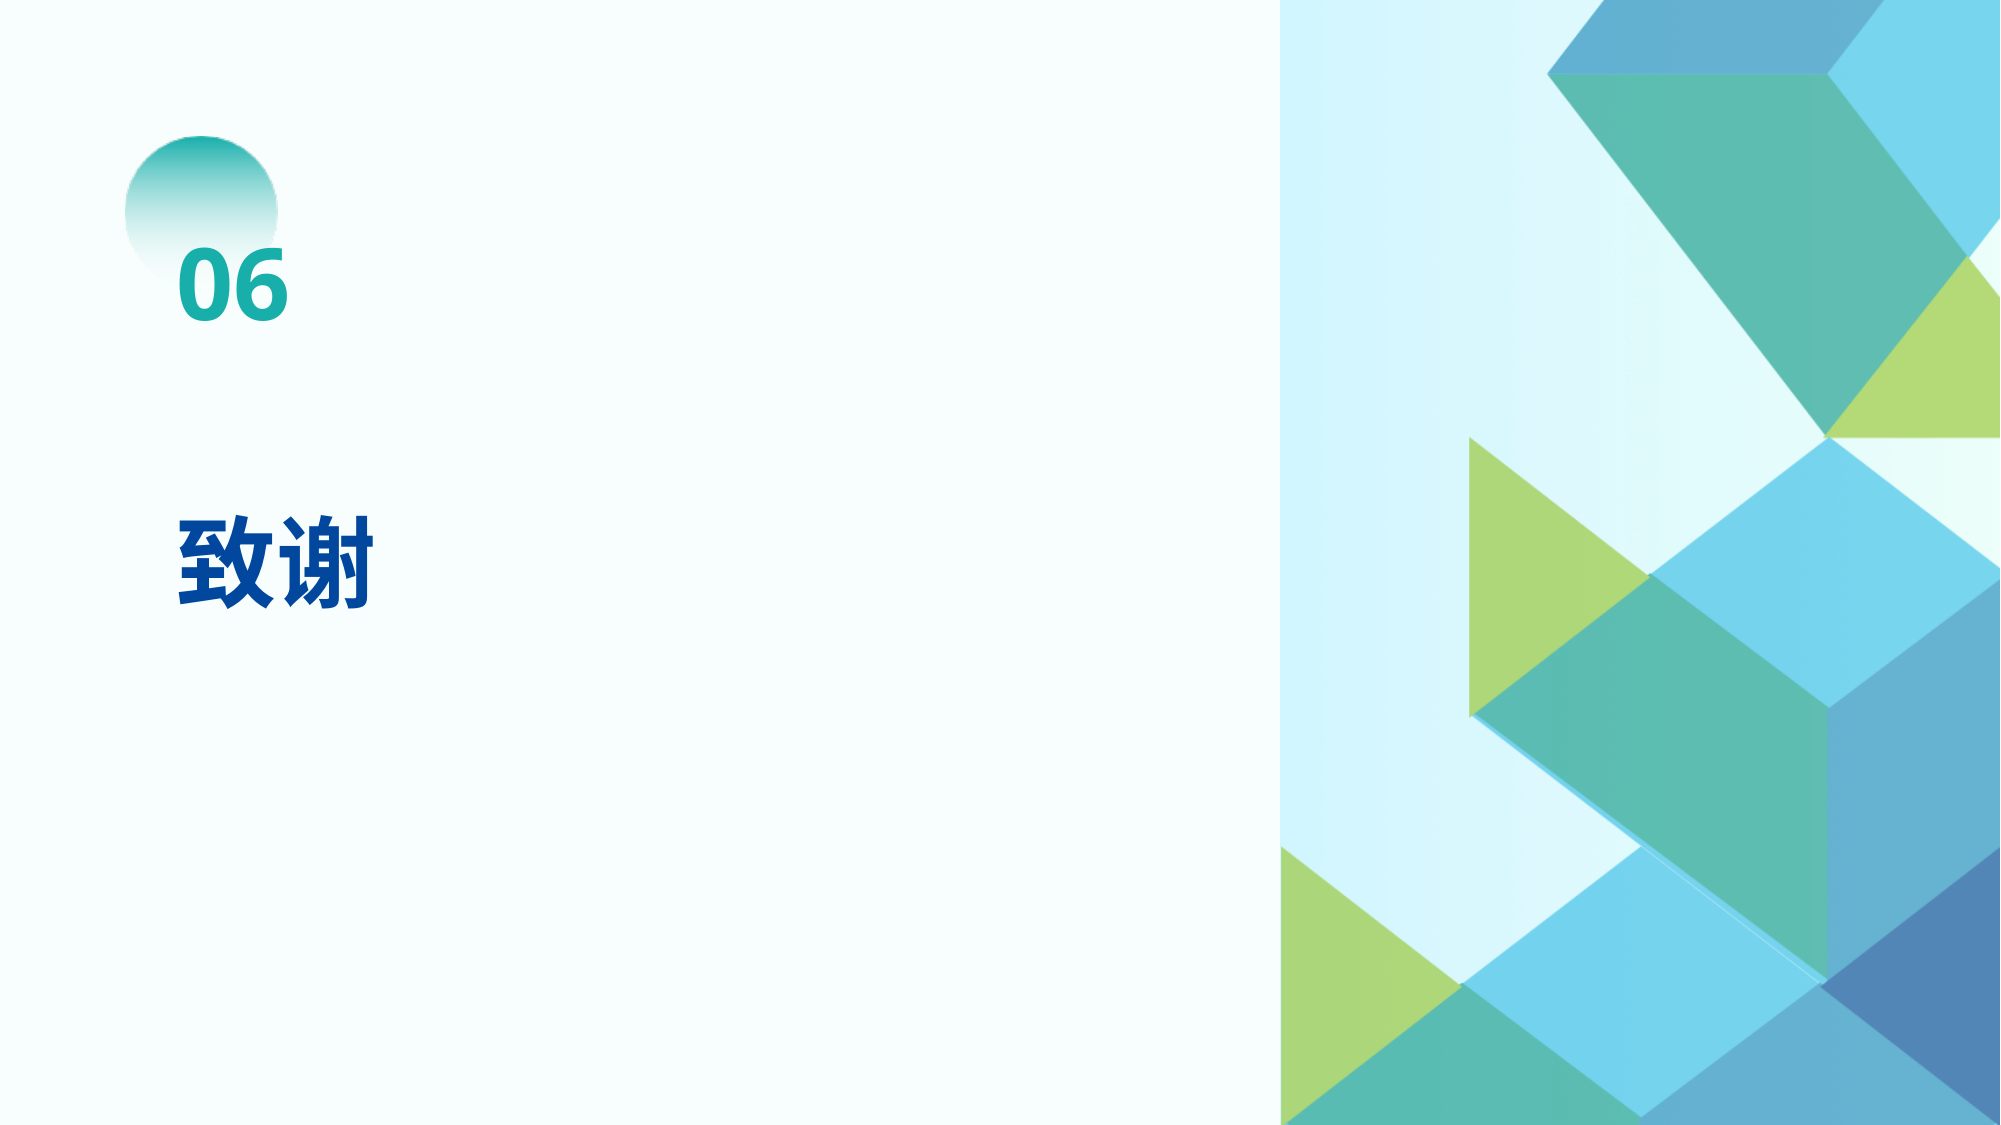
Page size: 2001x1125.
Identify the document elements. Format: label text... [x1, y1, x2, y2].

text_box 致谢 [160, 431, 1111, 629]
picture [1279, 0, 2000, 1125]
text_box 06 [160, 151, 1111, 350]
picture [125, 136, 278, 289]
